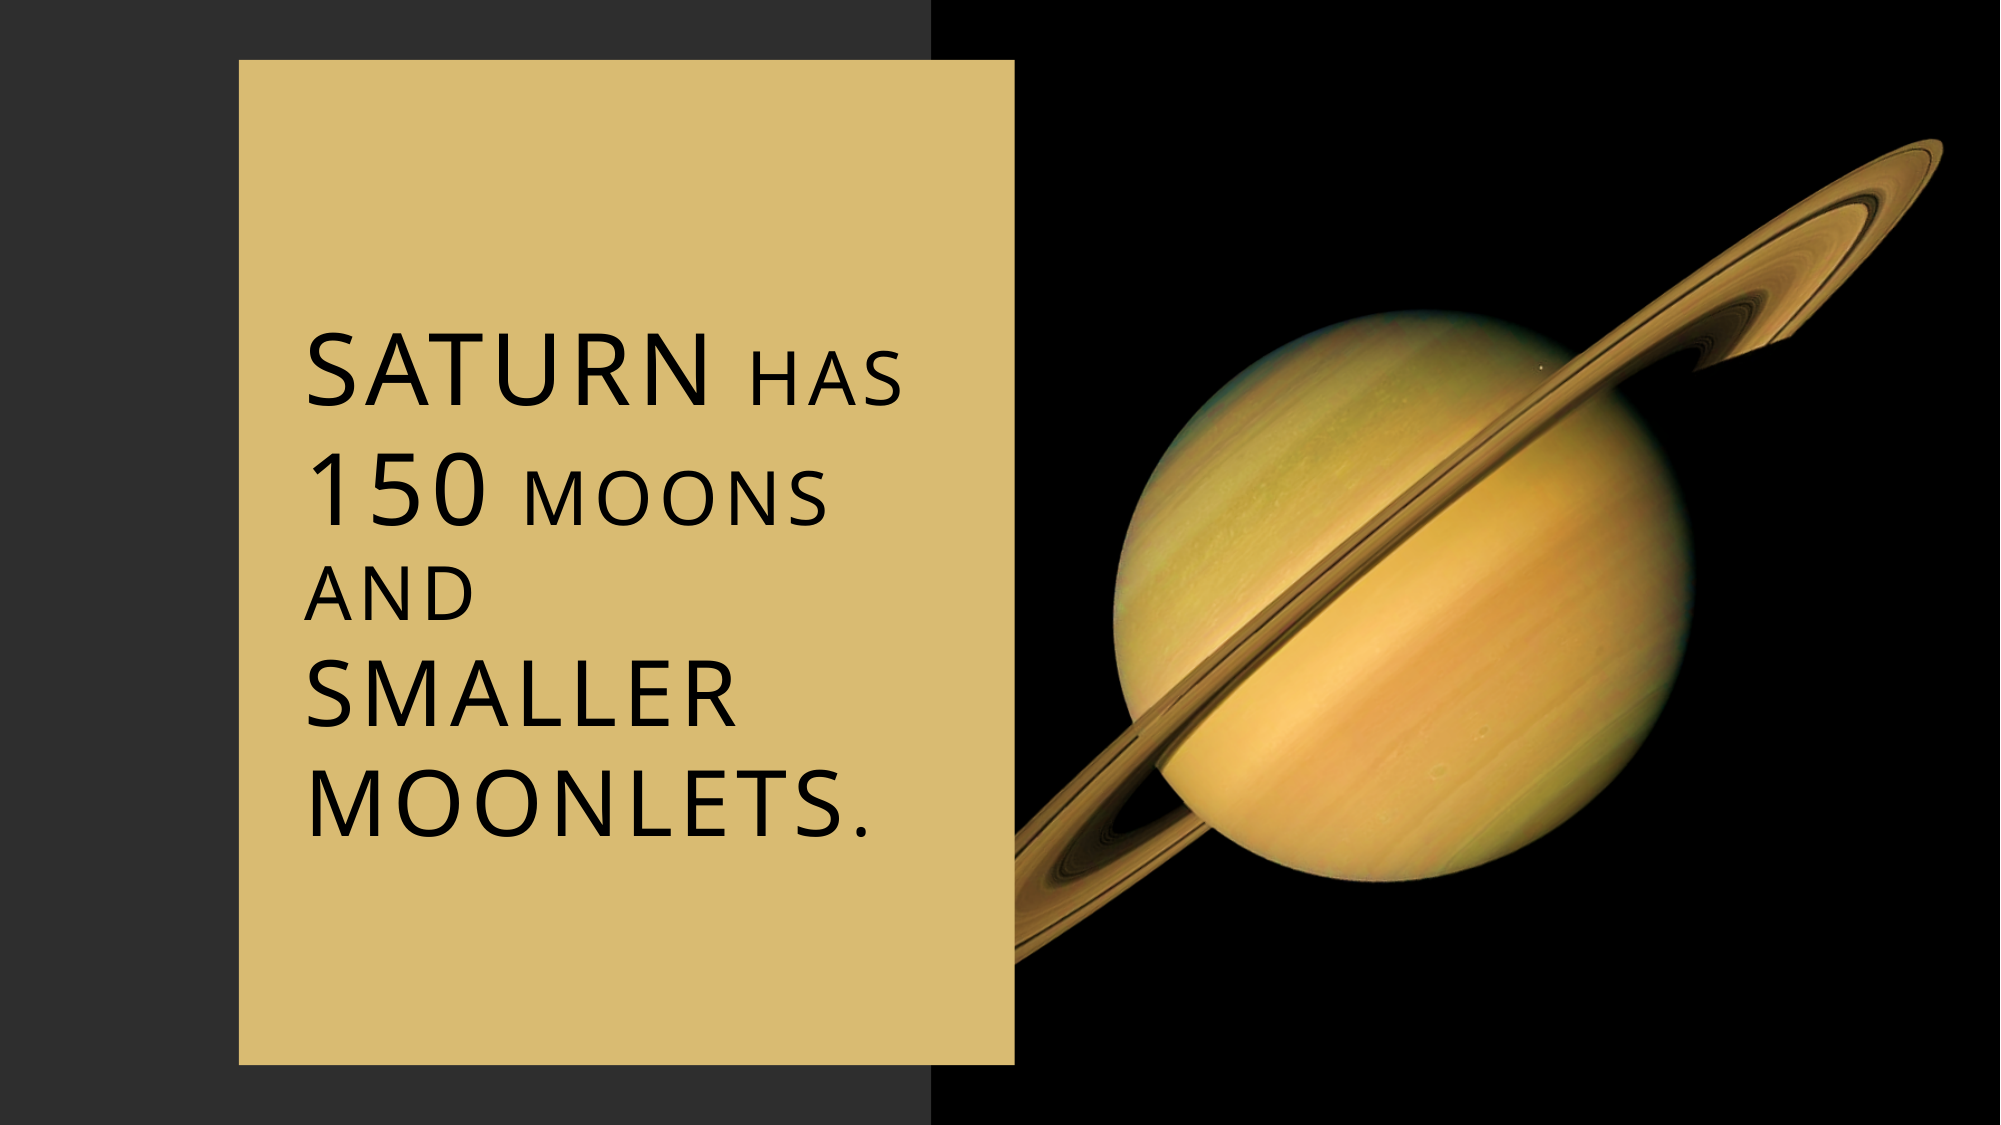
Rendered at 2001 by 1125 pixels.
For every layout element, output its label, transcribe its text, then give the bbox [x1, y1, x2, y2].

text_box [0, 0, 932, 1125]
picture [888, 30, 1960, 1125]
text_box [238, 59, 1016, 1066]
text_box SATURN HAS 150 MOONS AND SMALLER MOONLETS. [289, 297, 888, 863]
